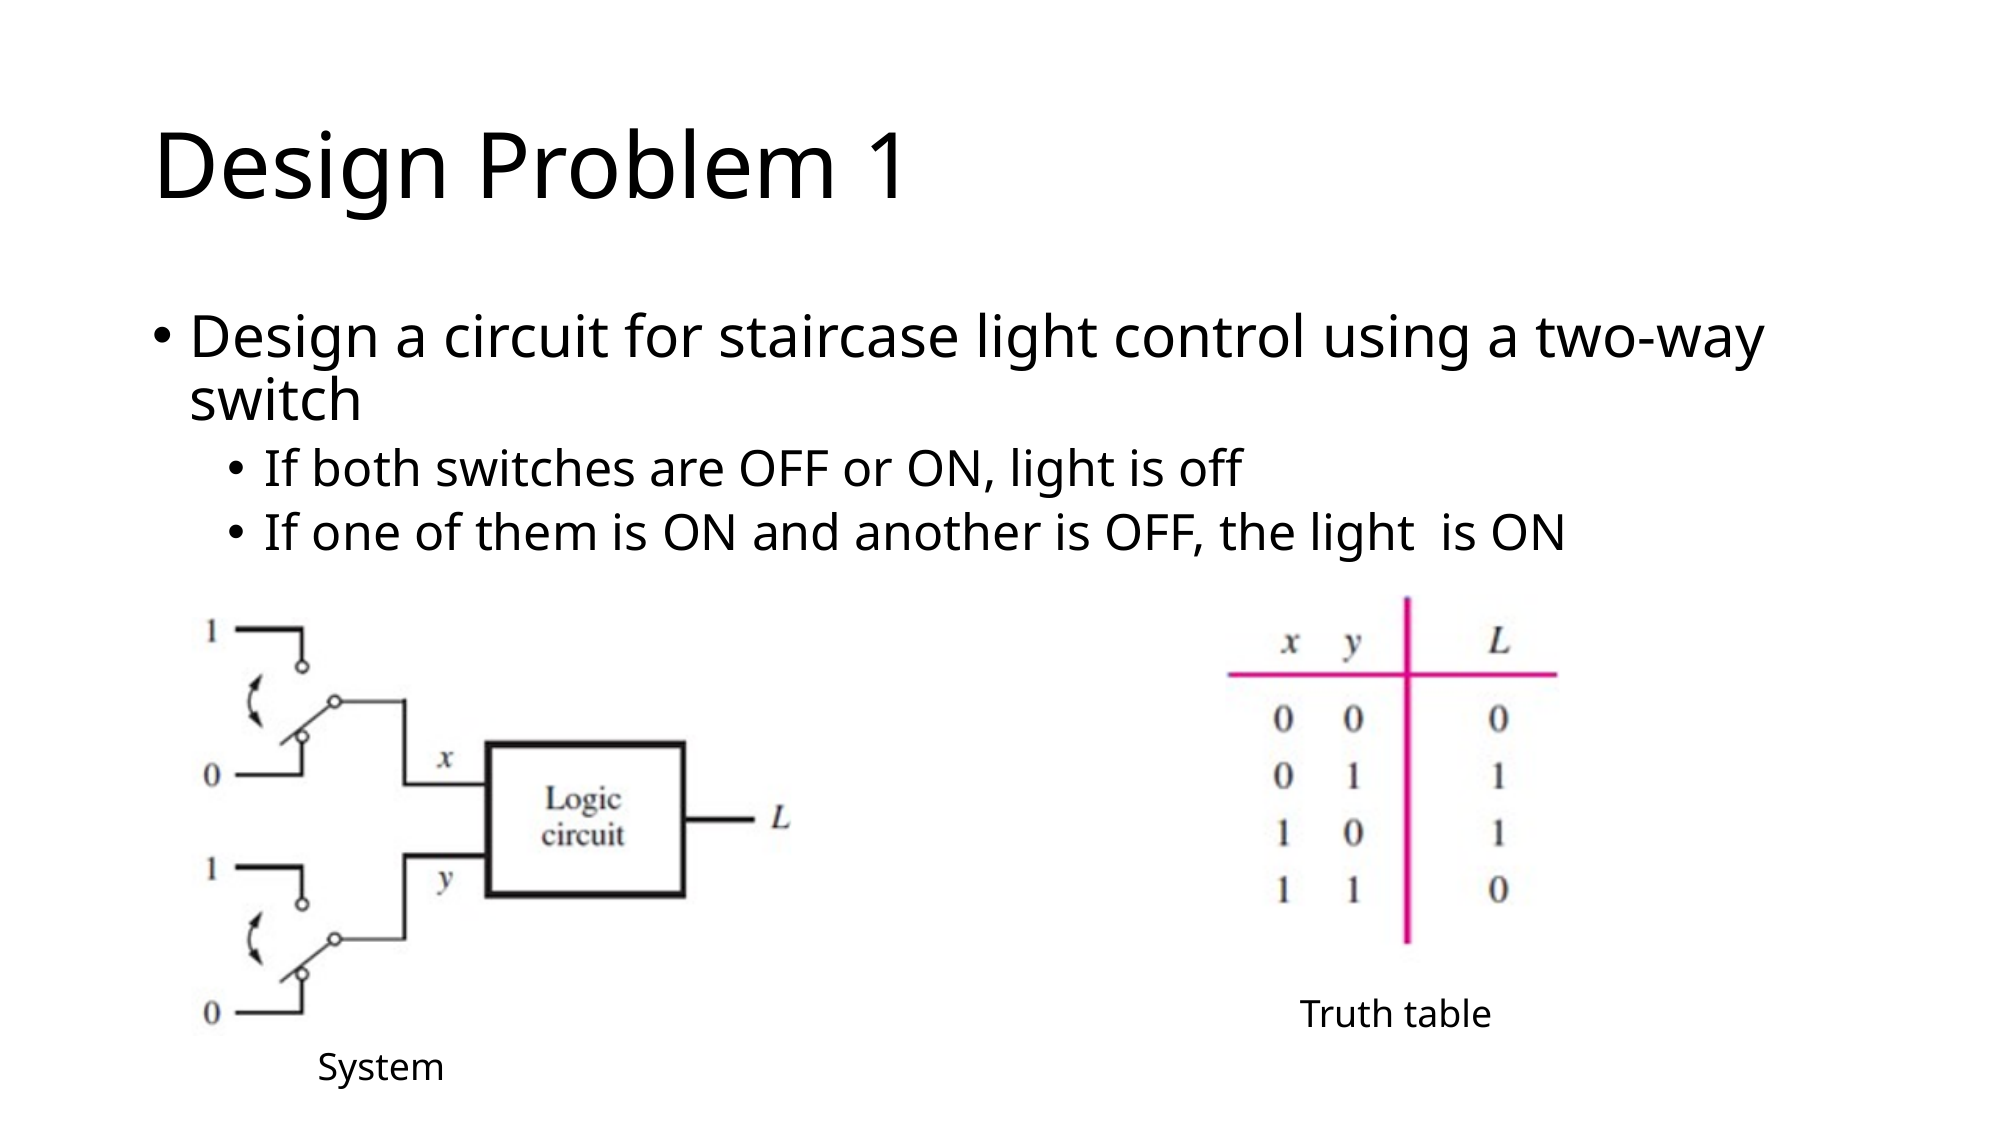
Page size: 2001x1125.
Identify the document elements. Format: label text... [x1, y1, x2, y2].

picture [1193, 589, 1569, 963]
title Design Problem 1 [137, 59, 1863, 278]
text_box Truth table [1285, 982, 1508, 1043]
picture [181, 616, 807, 1036]
text_box System [302, 1036, 460, 1096]
list Design a circuit for staircase light control using a two-way switch If both switches are OFF or ON, light is off If one of them is ON and another is OFF, the light is ON [137, 299, 1863, 1014]
